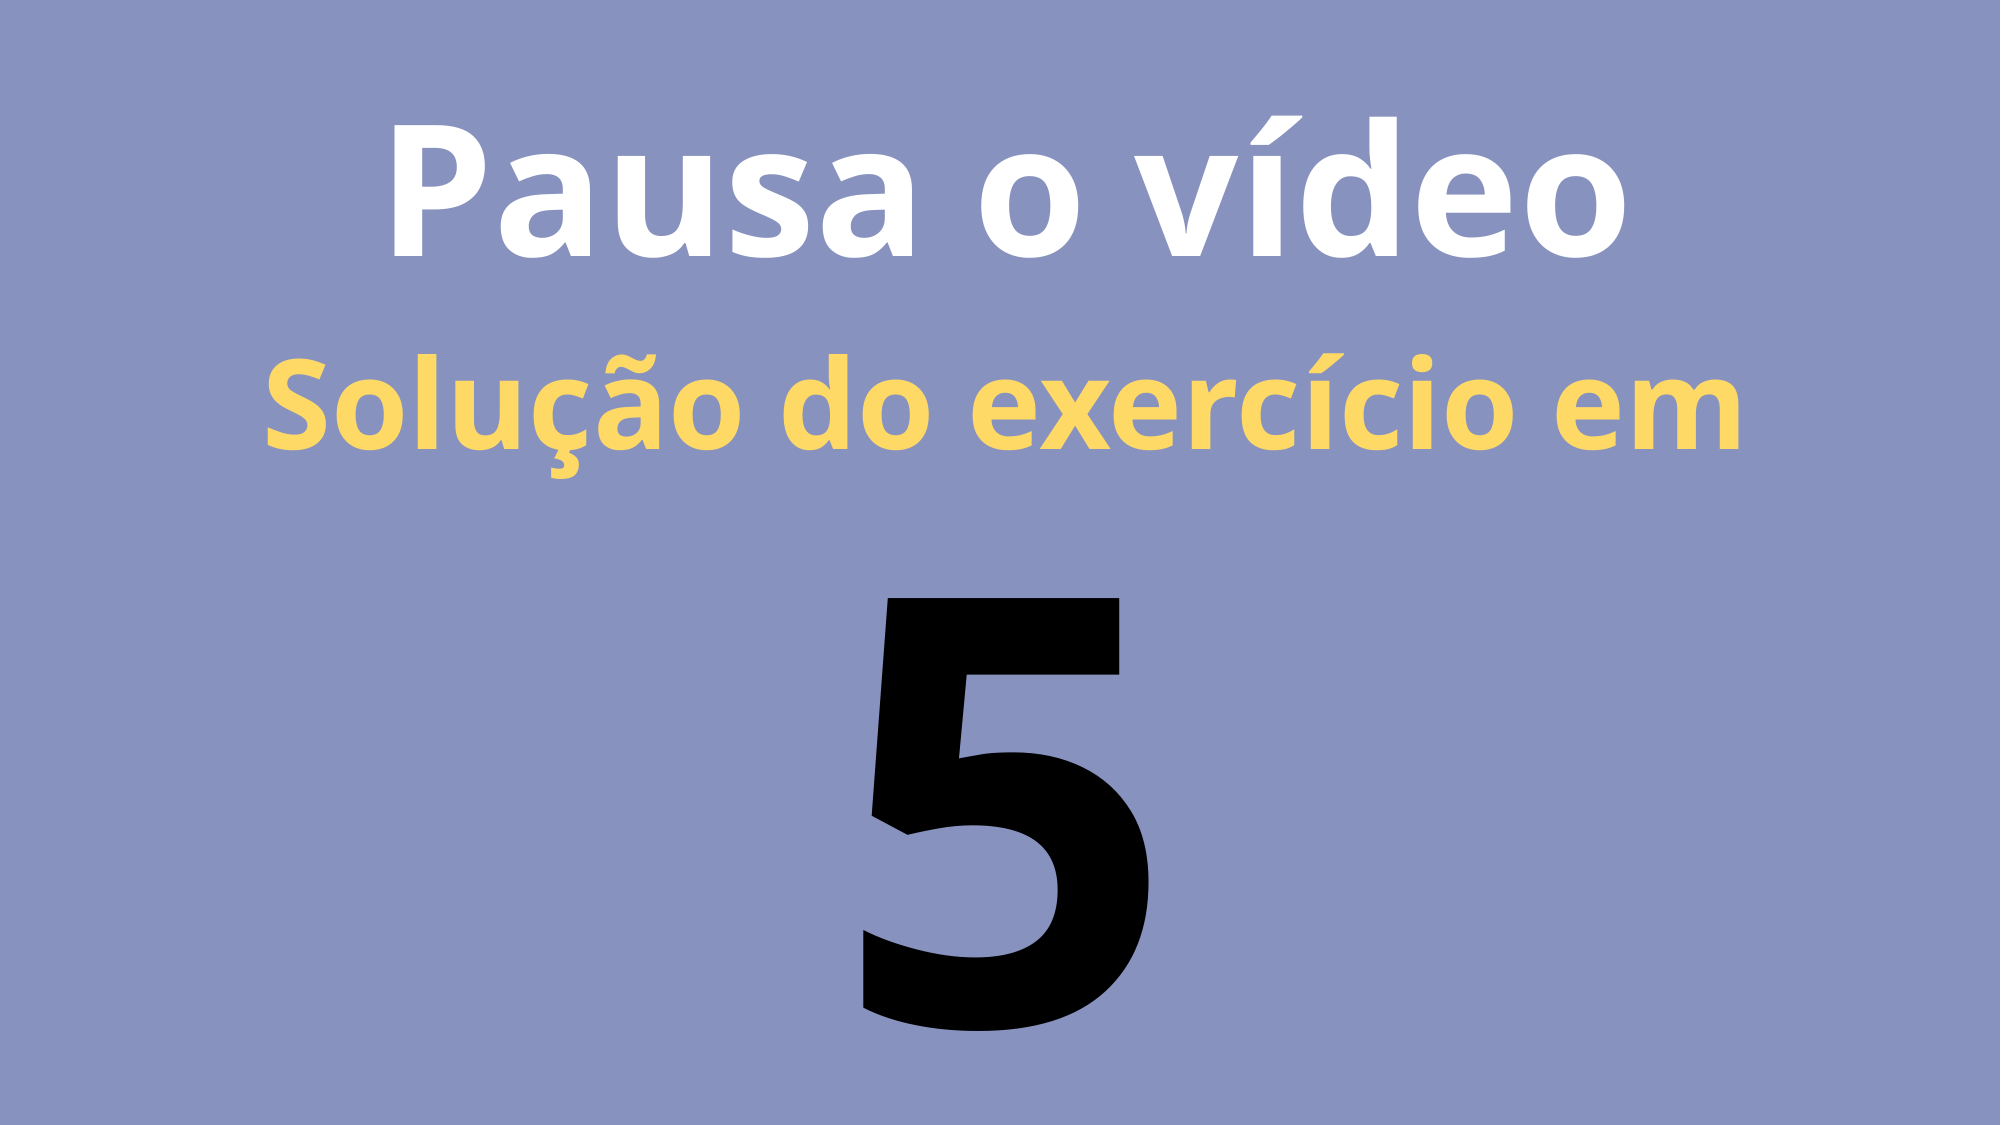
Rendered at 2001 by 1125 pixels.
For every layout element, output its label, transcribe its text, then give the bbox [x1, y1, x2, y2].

text_box Pausa o vídeo [363, 65, 1649, 301]
text_box 5 [820, 482, 1192, 1125]
text_box Solução do exercício em [247, 317, 1765, 482]
